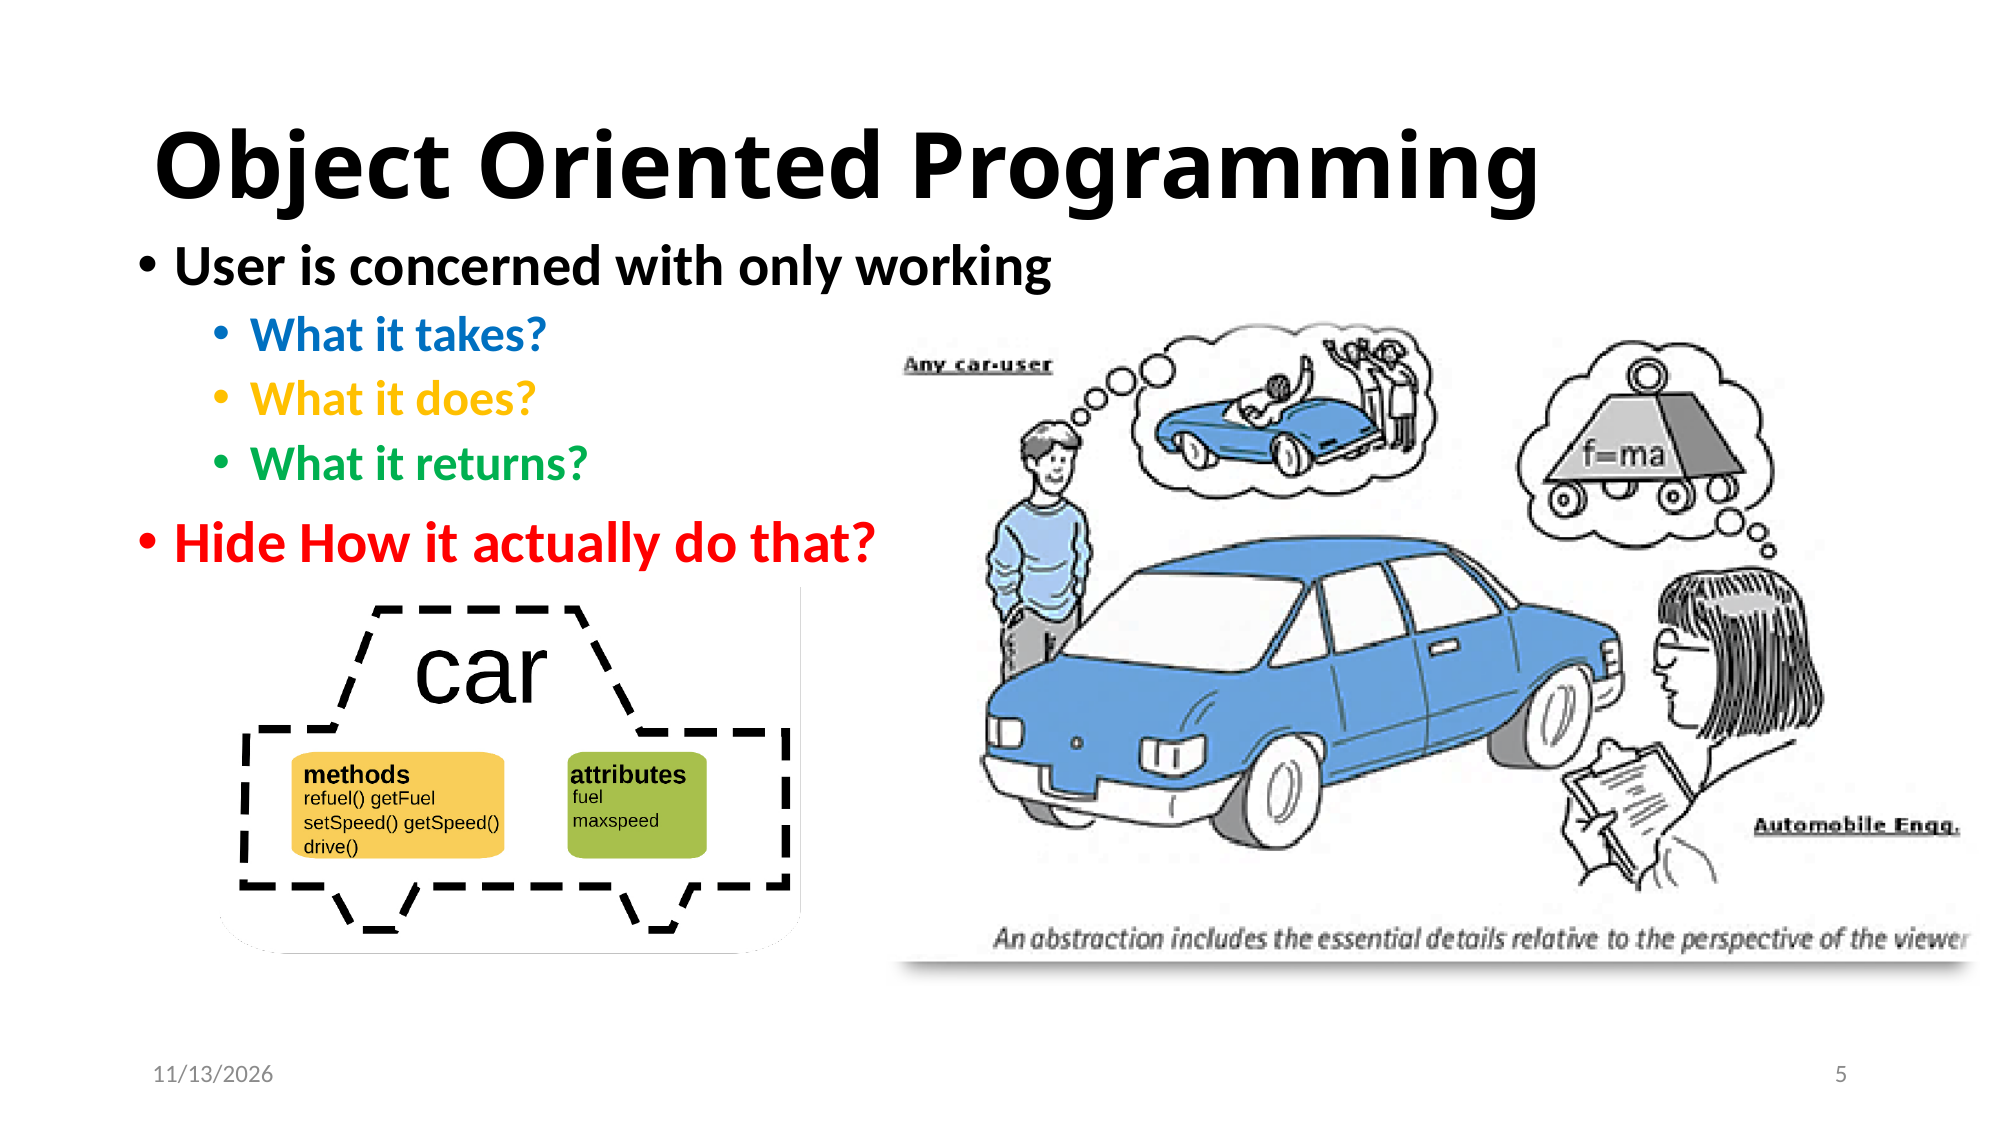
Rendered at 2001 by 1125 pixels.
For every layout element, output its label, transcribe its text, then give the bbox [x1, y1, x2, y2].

slide_number 5 [1412, 1042, 1863, 1103]
title Object Oriented Programming [137, 59, 1863, 278]
picture [219, 587, 801, 954]
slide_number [137, 1042, 588, 1103]
picture [886, 311, 1980, 986]
text_box User is concerned with only working What it takes? What it does? What it returns? Hide How it actually do that? [122, 227, 1258, 1015]
